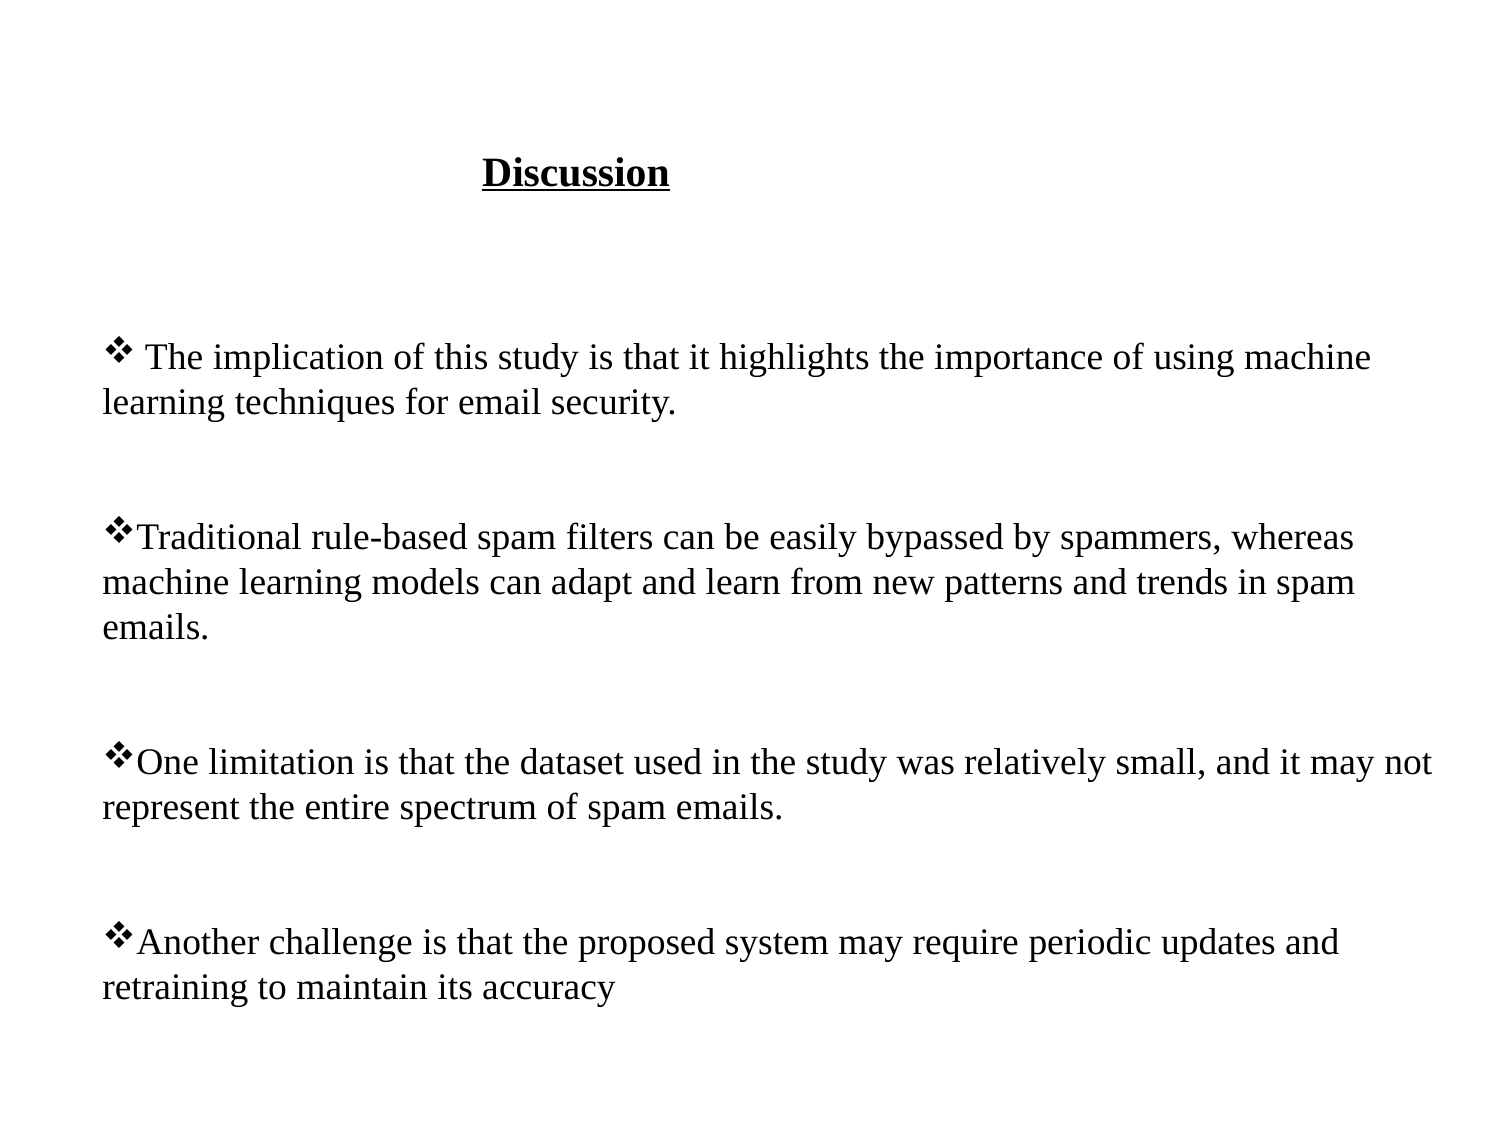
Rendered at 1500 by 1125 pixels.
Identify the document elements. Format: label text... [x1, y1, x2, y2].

text_box The implication of this study is that it highlights the importance of using machine learning techniques for email security. Traditional rule-based spam filters can be easily bypassed by spammers, whereas machine learning models can adapt and learn from new patterns and trends in spam emails. One limitation is that the dataset used in the study was relatively small, and it may not represent the entire spectrum of spam emails. Another challenge is that the proposed system may require periodic updates and retraining to maintain its accuracy [87, 324, 1475, 1015]
text_box Discussion [212, 137, 1175, 203]
